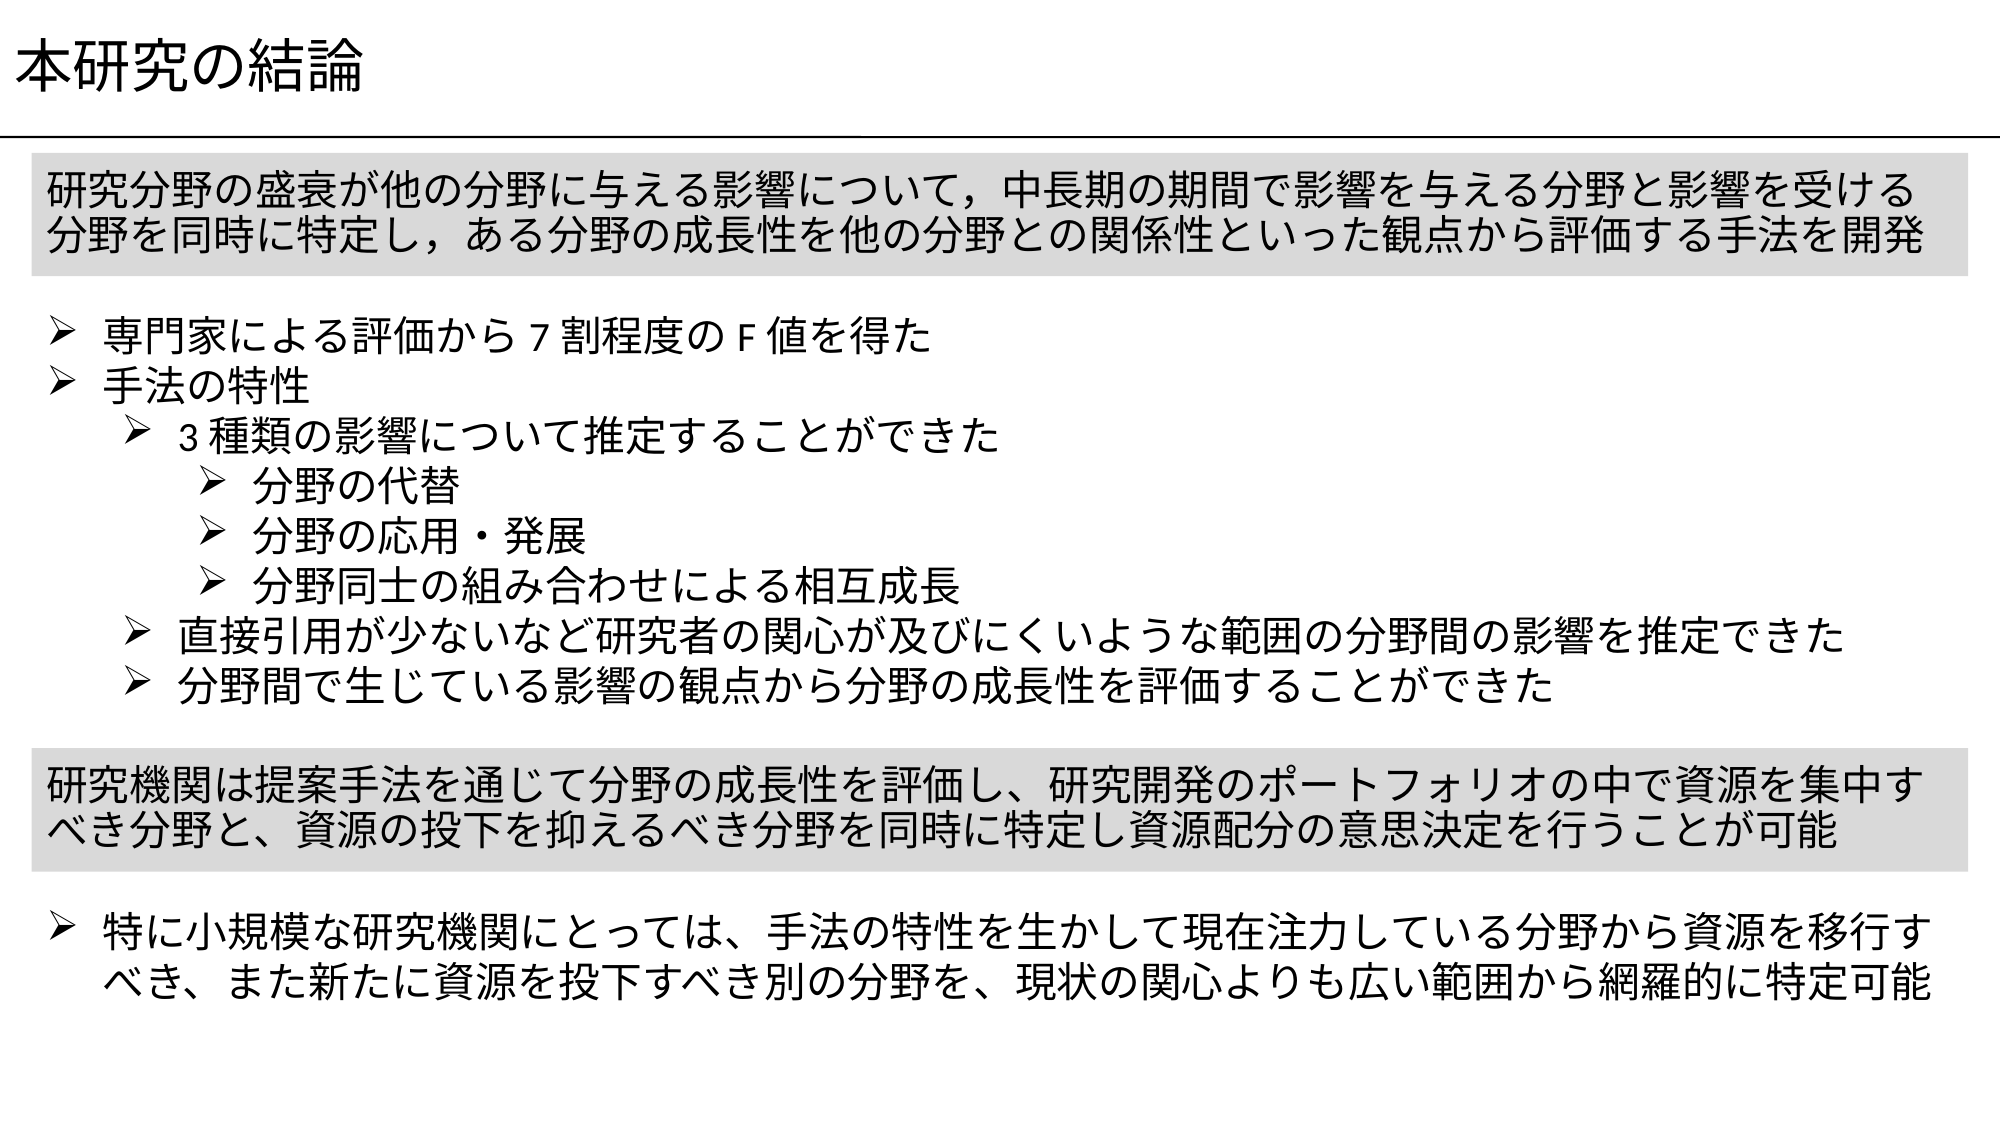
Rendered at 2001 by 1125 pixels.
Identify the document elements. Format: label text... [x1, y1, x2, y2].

text_box 特に小規模な研究機関にとっては、手法の特性を生かして現在注力している分野から資源を移行すべき、また新たに資源を投下すべき別の分野を、現状の関心よりも広い範囲から網羅的に特定可能 [31, 898, 1969, 1013]
text_box 専門家による評価から7割程度のF値を得た 手法の特性 3種類の影響について推定することができた 分野の代替 分野の応用・発展 分野同士の組み合わせによる相互成長 直接引用が少ないなど研究者の関心が及びにくいような範囲の分野間の影響を推定できた 分野間で生じている影響の観点から分野の成長性を評価することができた [31, 302, 2000, 718]
text_box 本研究の結論 [0, 0, 2000, 137]
text_box 研究分野の盛衰が他の分野に与える影響について，中長期の期間で影響を与える分野と影響を受ける分野を同時に特定し，ある分野の成長性を他の分野との関係性といった観点から評価する手法を開発 [31, 152, 1969, 277]
text_box 研究機関は提案手法を通じて分野の成長性を評価し、研究開発のポートフォリオの中で資源を集中すべき分野と、資源の投下を抑えるべき分野を同時に特定し資源配分の意思決定を行うことが可能 [31, 748, 1969, 872]
